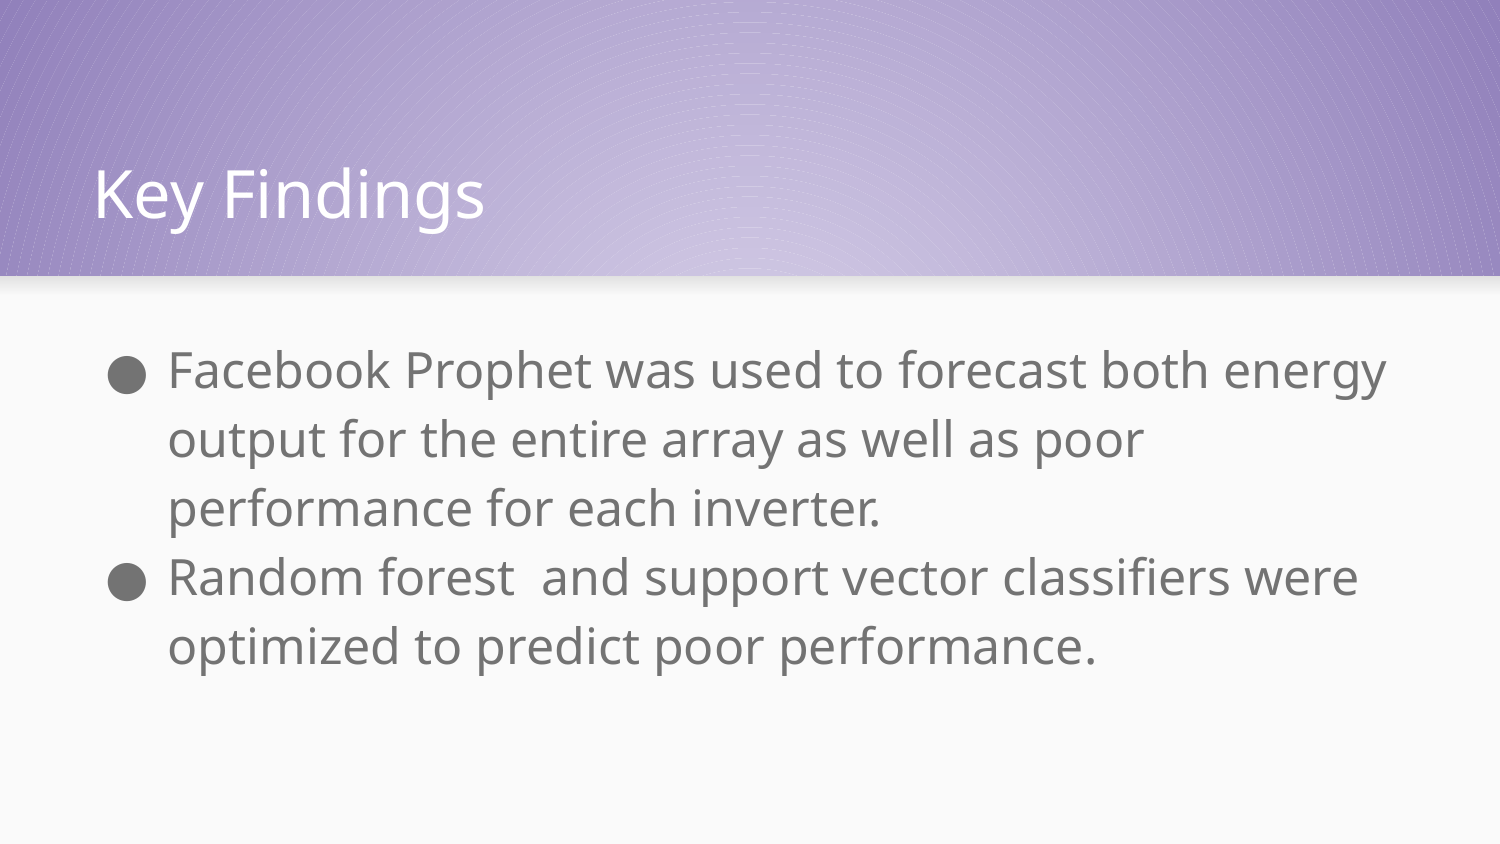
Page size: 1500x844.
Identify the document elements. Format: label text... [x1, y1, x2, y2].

title Key Findings [77, 121, 1427, 248]
list Facebook Prophet was used to forecast both energy output for the entire array as well as poor performance for each inverter. Random forest and support vector classifiers were optimized to predict poor performance. [77, 314, 1427, 760]
